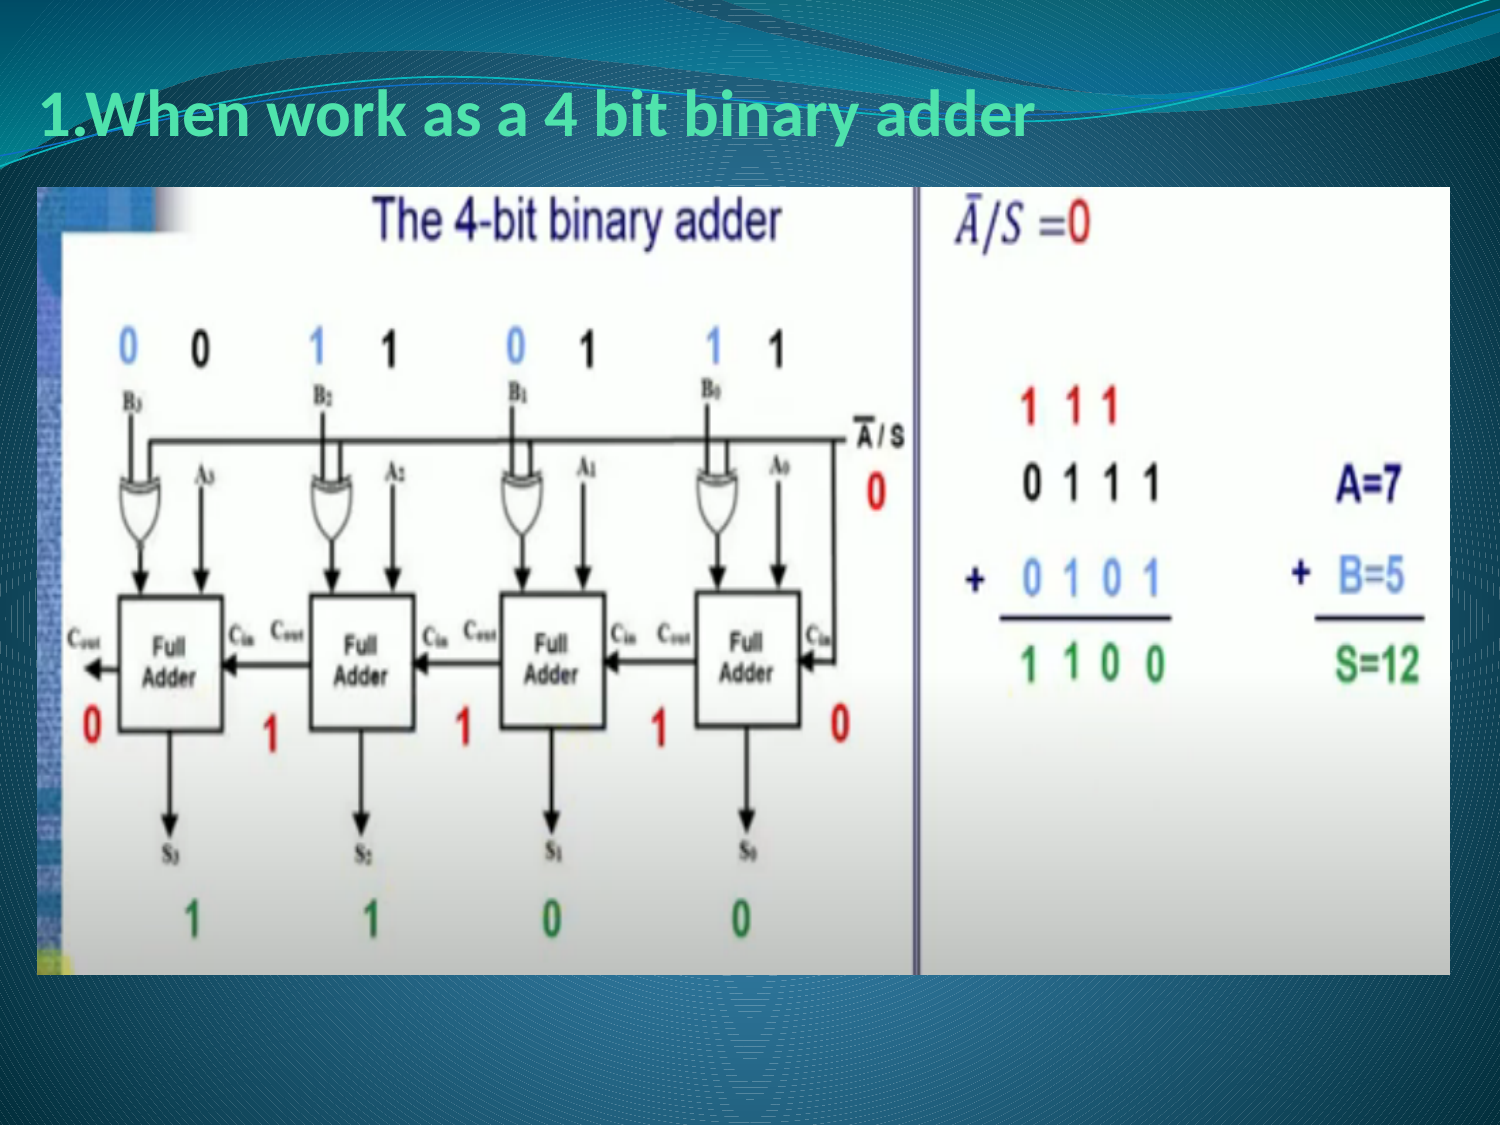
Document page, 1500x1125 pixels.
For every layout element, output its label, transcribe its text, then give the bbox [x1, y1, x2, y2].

picture [37, 187, 1451, 976]
title 1.When work as a 4 bit binary adder [37, 75, 1300, 150]
